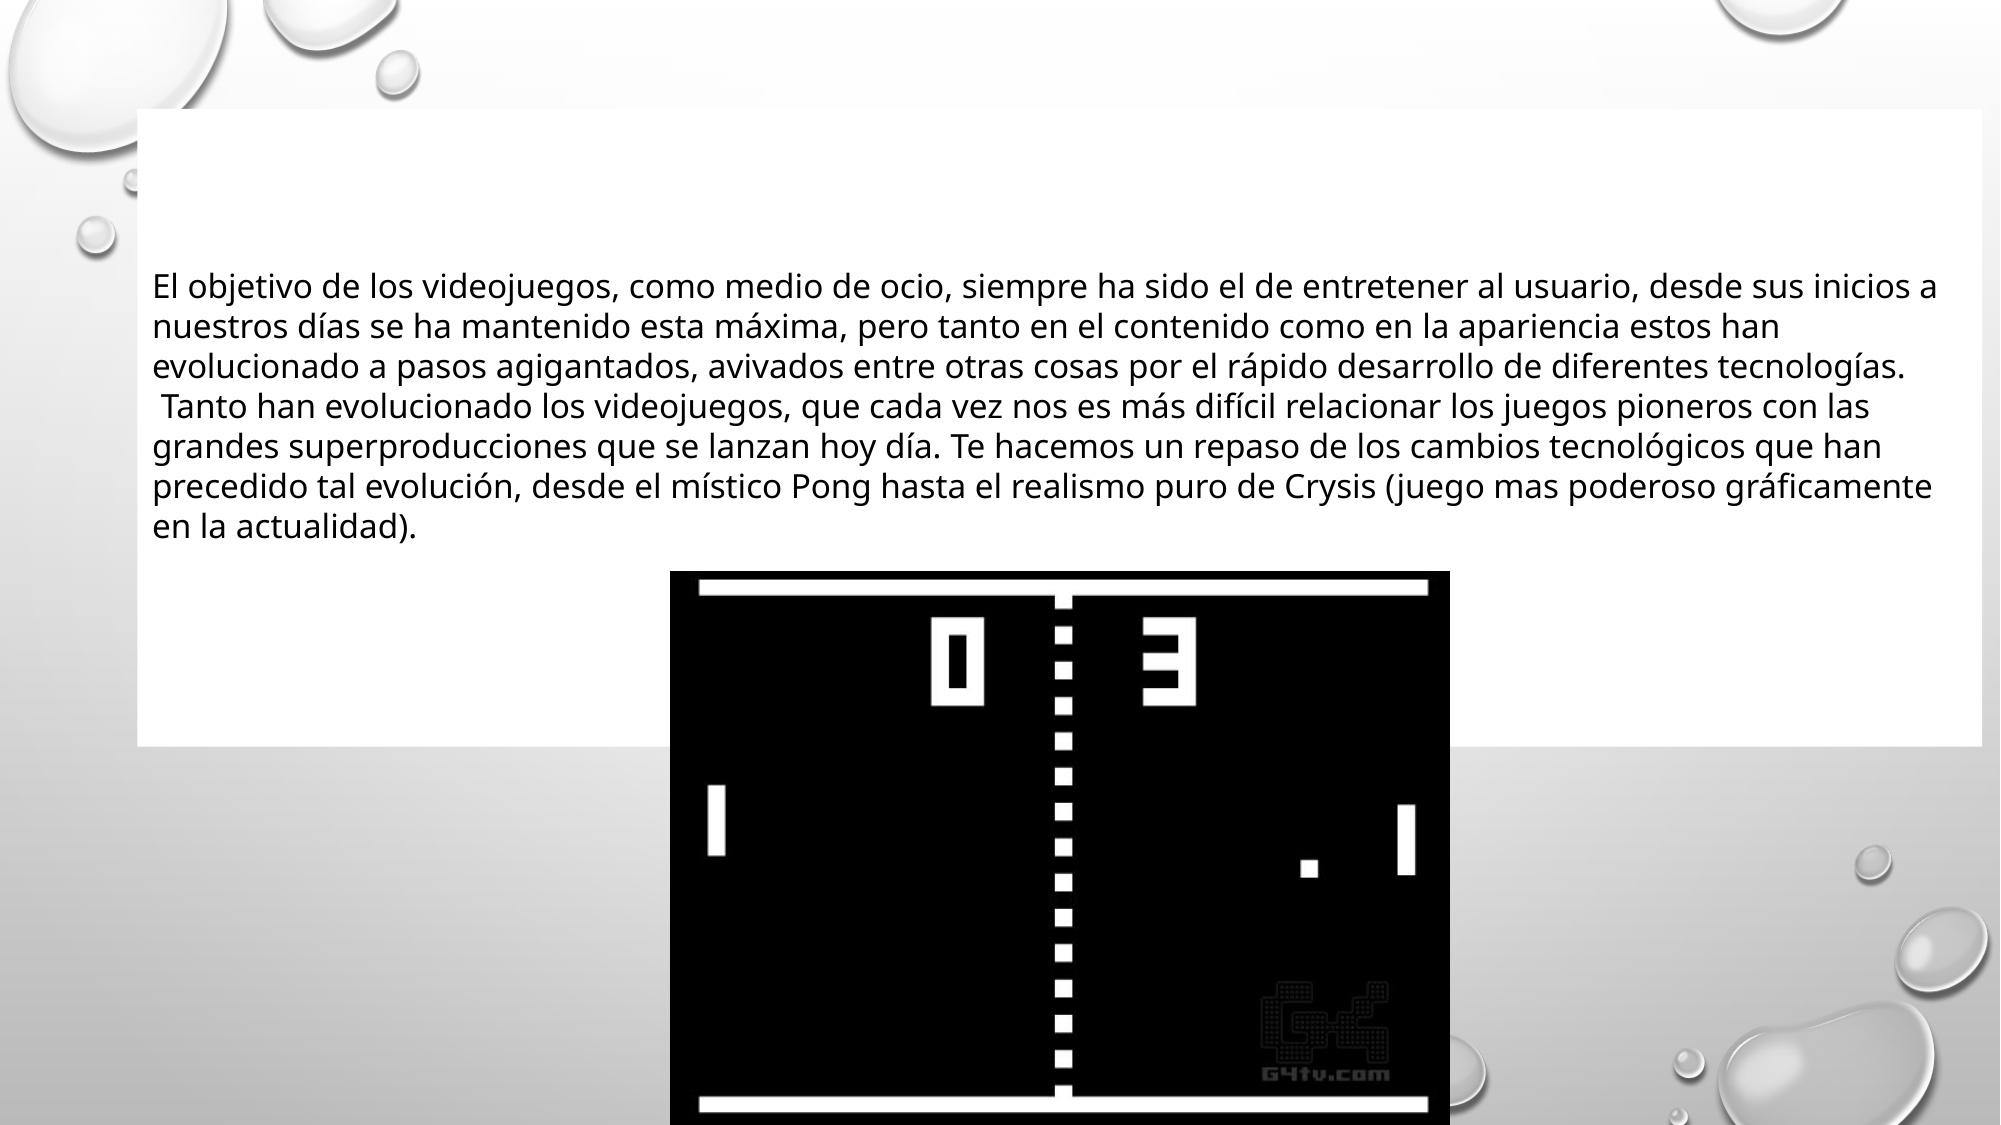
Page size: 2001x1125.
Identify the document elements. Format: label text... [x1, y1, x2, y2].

list El objetivo de los videojuegos, como medio de ocio, siempre ha sido el de entretener al usuario, desde sus inicios a nuestros días se ha mantenido esta máxima, pero tanto en el contenido como en la apariencia estos han evolucionado a pasos agigantados, avivados entre otras cosas por el rápido desarrollo de diferentes tecnologías. Tanto han evolucionado los videojuegos, que cada vez nos es más difícil relacionar los juegos pioneros con las grandes superproducciones que se lanzan hoy día. Te hacemos un repaso de los cambios tecnológicos que han precedido tal evolución, desde el místico Pong hasta el realismo puro de Crysis (juego mas poderoso gráficamente en la actualidad). [137, 108, 1983, 747]
title Evolución a entornos gráficos [149, 101, 1851, 108]
picture [0, 0, 2000, 1125]
